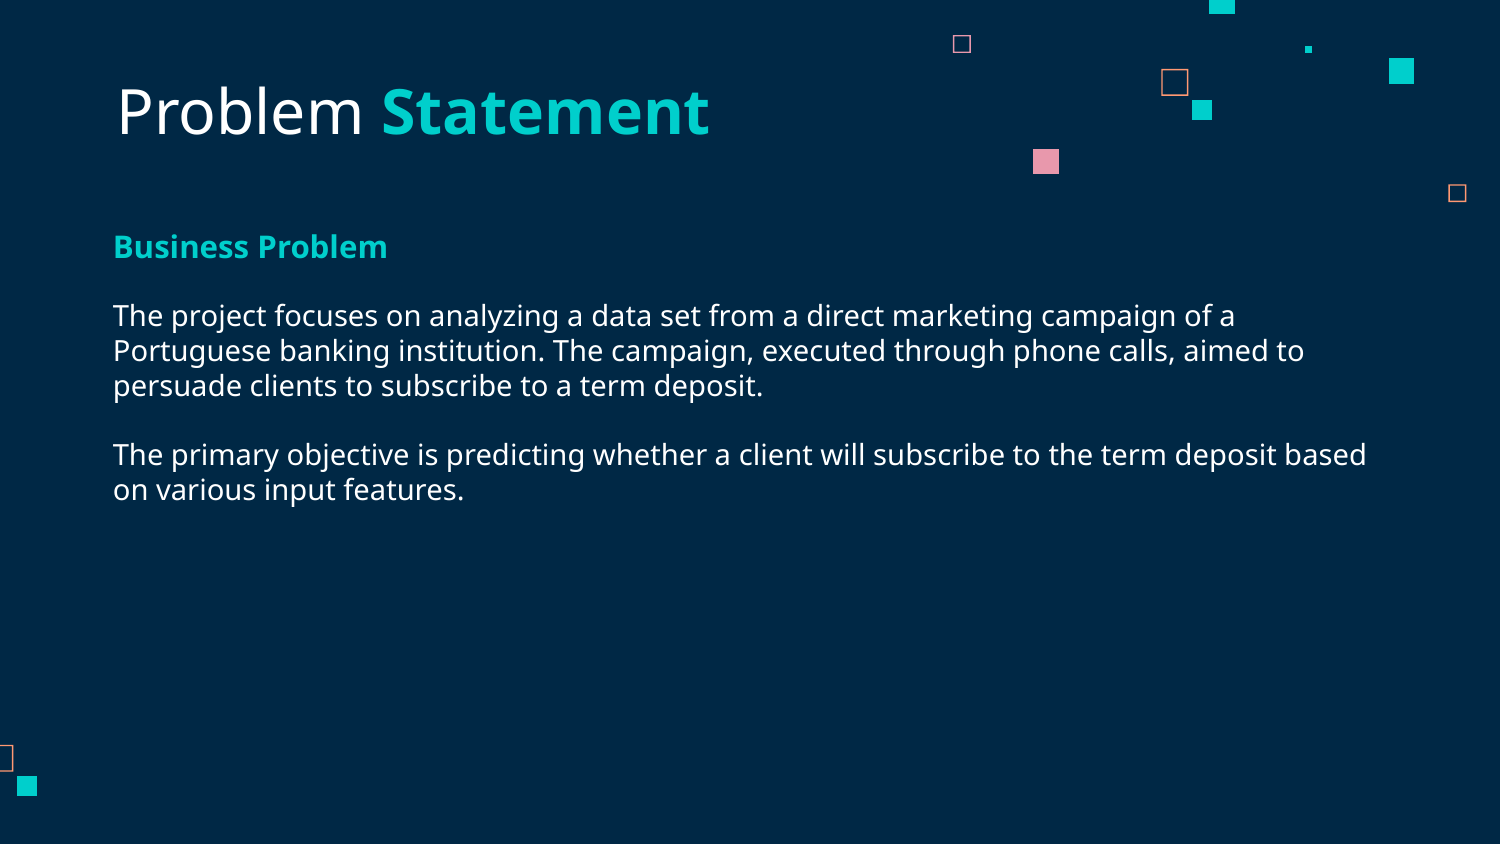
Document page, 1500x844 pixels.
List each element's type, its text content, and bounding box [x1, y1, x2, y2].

title Problem Statement [101, 67, 878, 163]
list Business Problem The project focuses on analyzing a data set from a direct marketing campaign of a Portuguese banking institution. The campaign, executed through phone calls, aimed to persuade clients to subscribe to a term deposit. The primary objective is predicting whether a client will subscribe to the term deposit based on various input features. [97, 211, 1389, 693]
